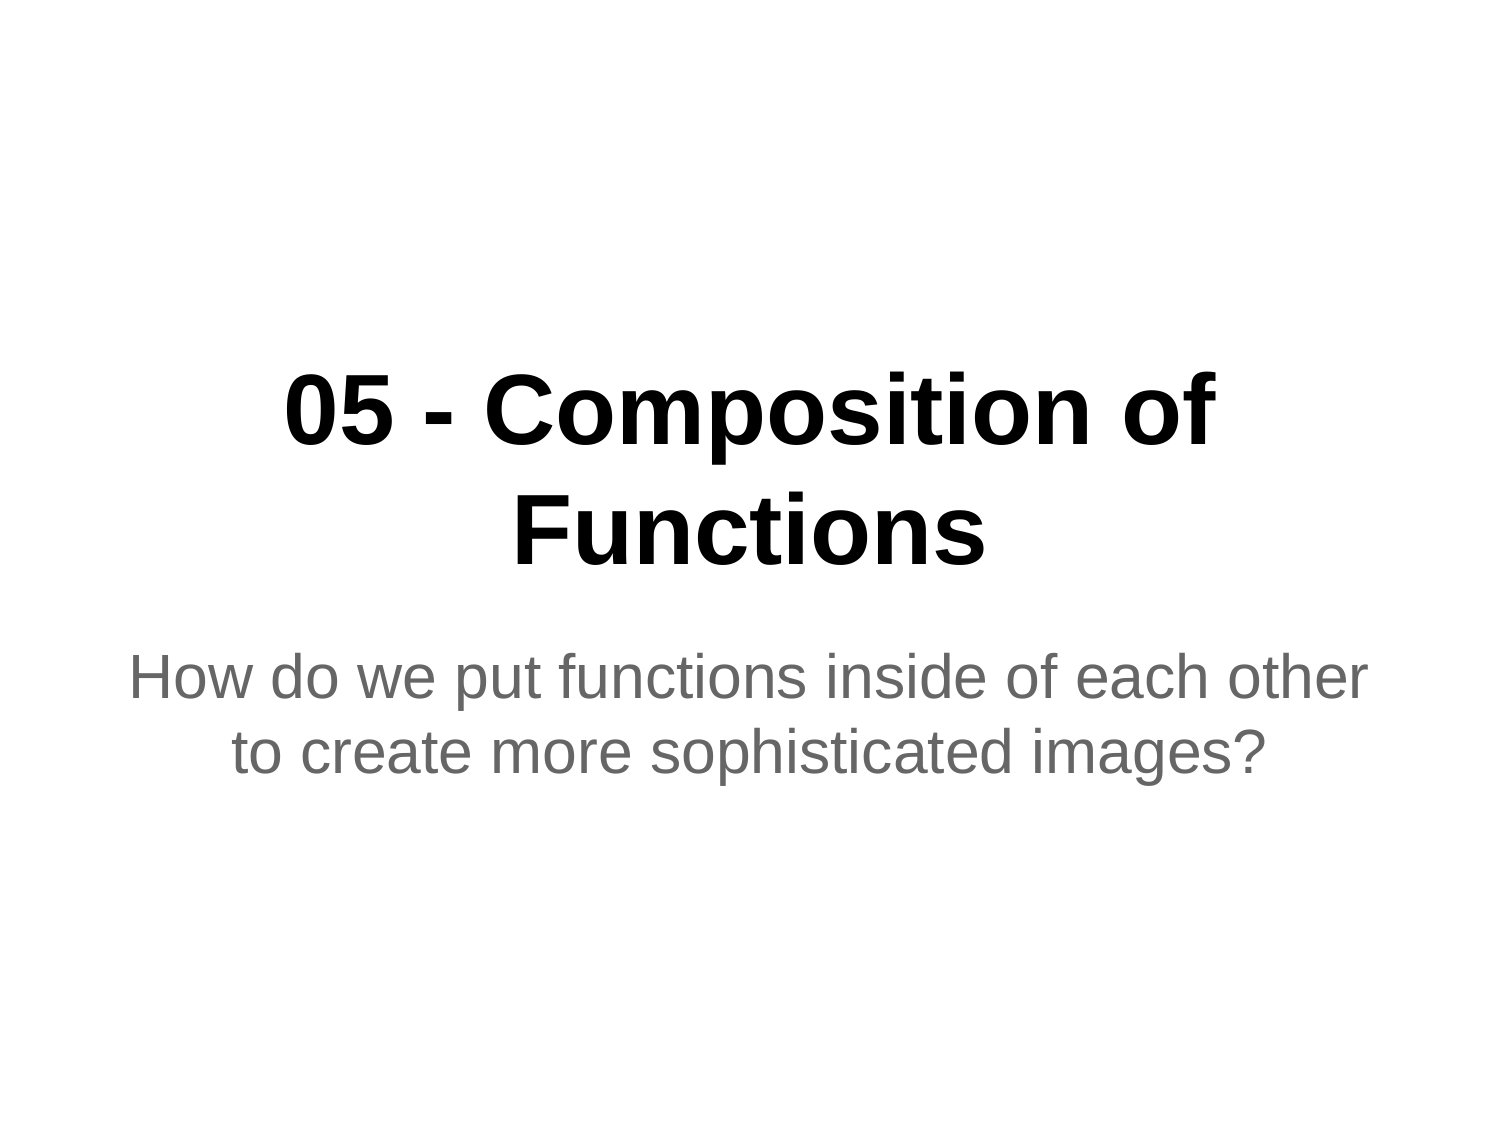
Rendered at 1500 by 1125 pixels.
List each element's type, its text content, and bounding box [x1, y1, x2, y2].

subtitle How do we put functions inside of each other to create more sophisticated images? [112, 621, 1388, 793]
title 05 - Composition of Functions [112, 346, 1388, 600]
